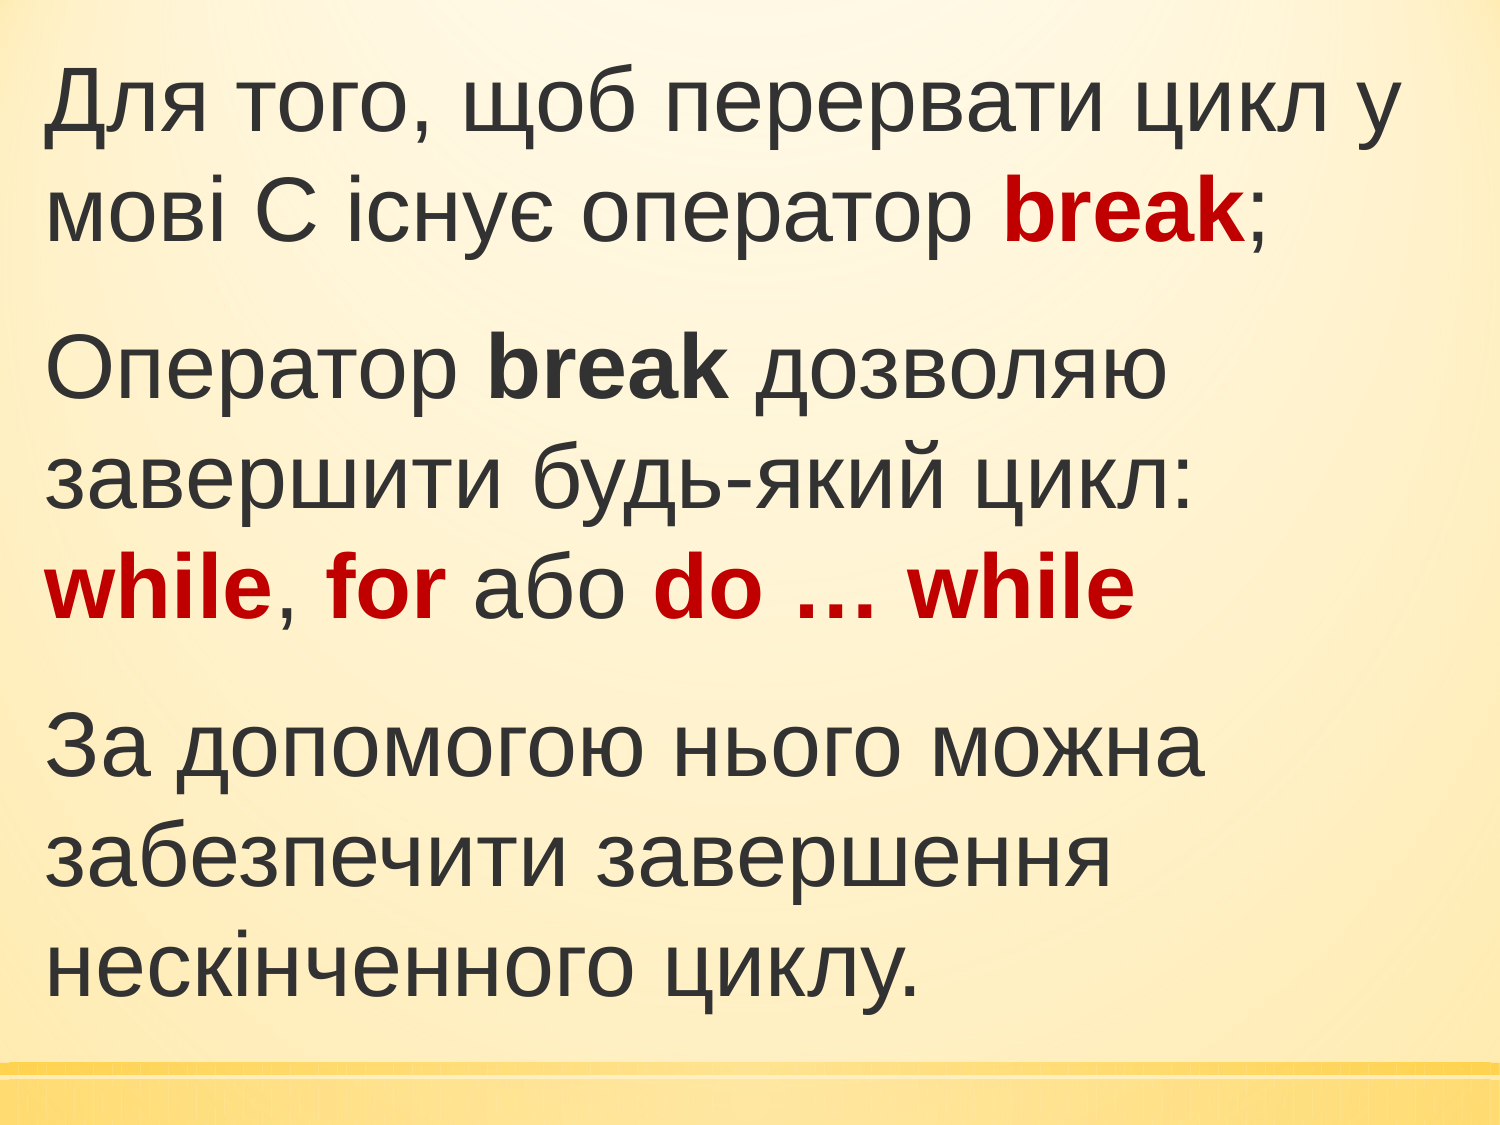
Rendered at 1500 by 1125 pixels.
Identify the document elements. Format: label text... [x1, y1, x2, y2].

text_box Оператор break дозволяю завершити будь-який цикл: while, for або do … while [30, 299, 1487, 645]
text_box Для того, щоб перервати цикл у мові С існує оператор break; [30, 32, 1487, 268]
picture [0, 1075, 1500, 1079]
text_box За допомогою нього можна забезпечити завершення нескінченного циклу. [30, 677, 1487, 1023]
picture [0, 0, 1500, 1062]
